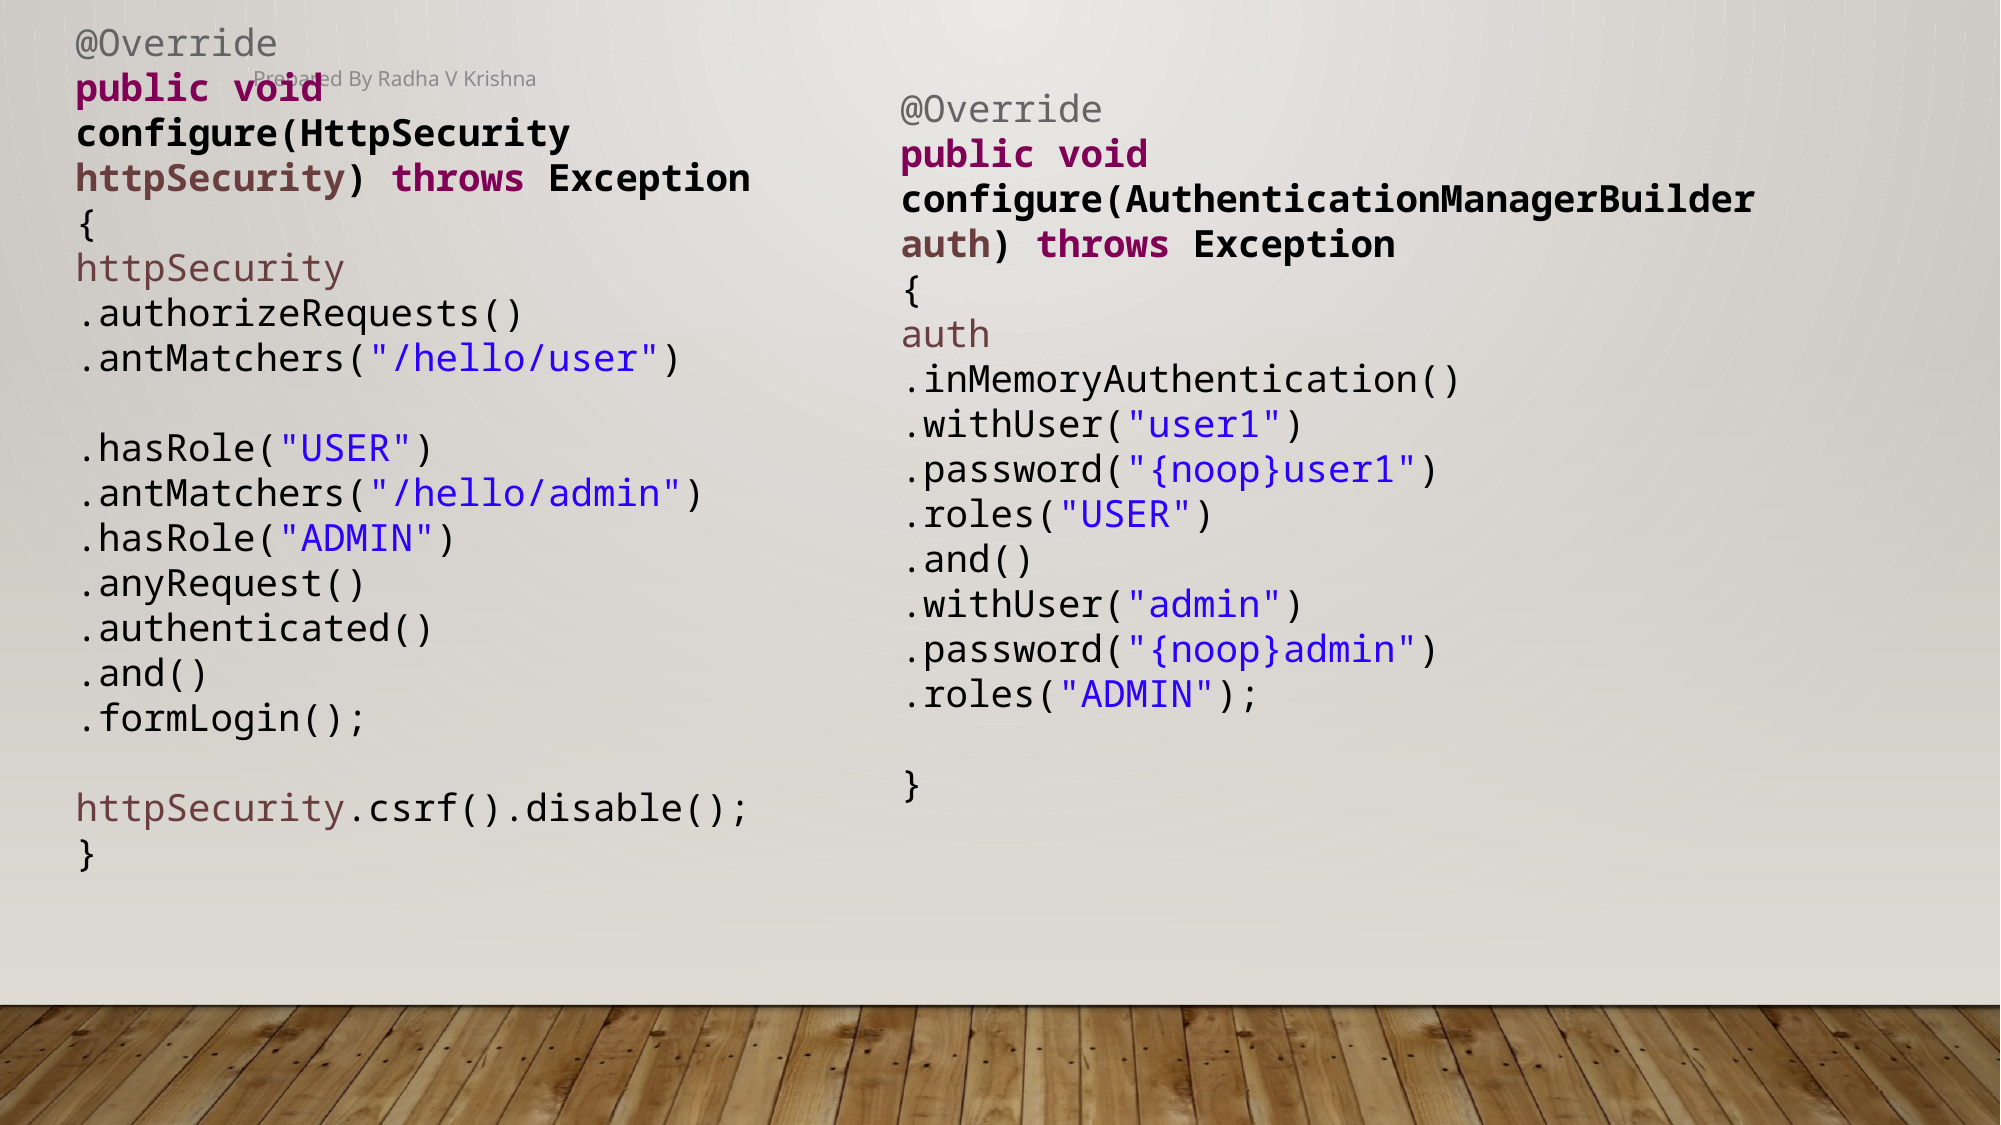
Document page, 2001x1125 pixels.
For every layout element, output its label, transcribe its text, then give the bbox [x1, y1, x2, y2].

text_box @Override public void configure(AuthenticationManagerBuilder auth) throws Exception { auth .inMemoryAuthentication() .withUser("user1") .password("{noop}user1") .roles("USER") .and() .withUser("admin") .password("{noop}admin") .roles("ADMIN"); } [885, 77, 1886, 813]
picture [0, 1005, 2000, 1125]
footer Prepared By Radha V Krishna [238, 54, 1213, 105]
text_box @Override public void configure(HttpSecurity httpSecurity) throws Exception { httpSecurity .authorizeRequests() .antMatchers("/hello/user") .hasRole("USER") .antMatchers("/hello/admin") .hasRole("ADMIN") .anyRequest() .authenticated() .and() .formLogin(); httpSecurity.csrf().disable(); } [60, 11, 822, 927]
